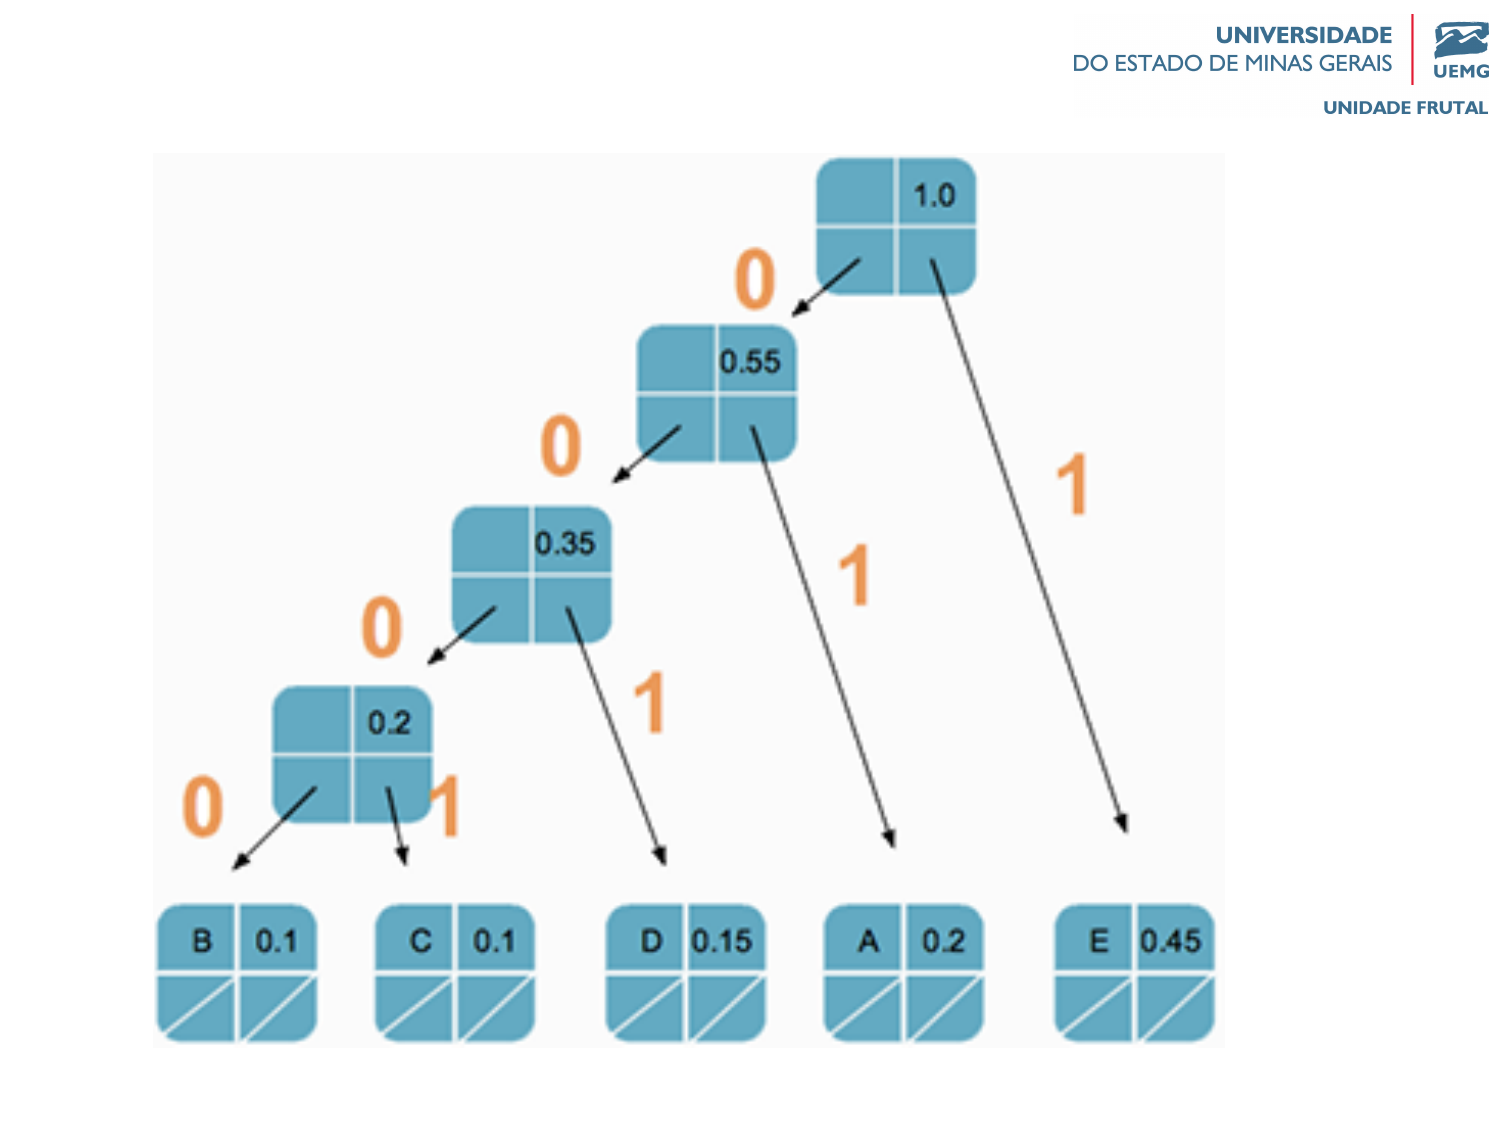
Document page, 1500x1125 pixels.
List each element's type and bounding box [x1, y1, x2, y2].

picture [153, 153, 1226, 1048]
picture [1074, 14, 1489, 119]
